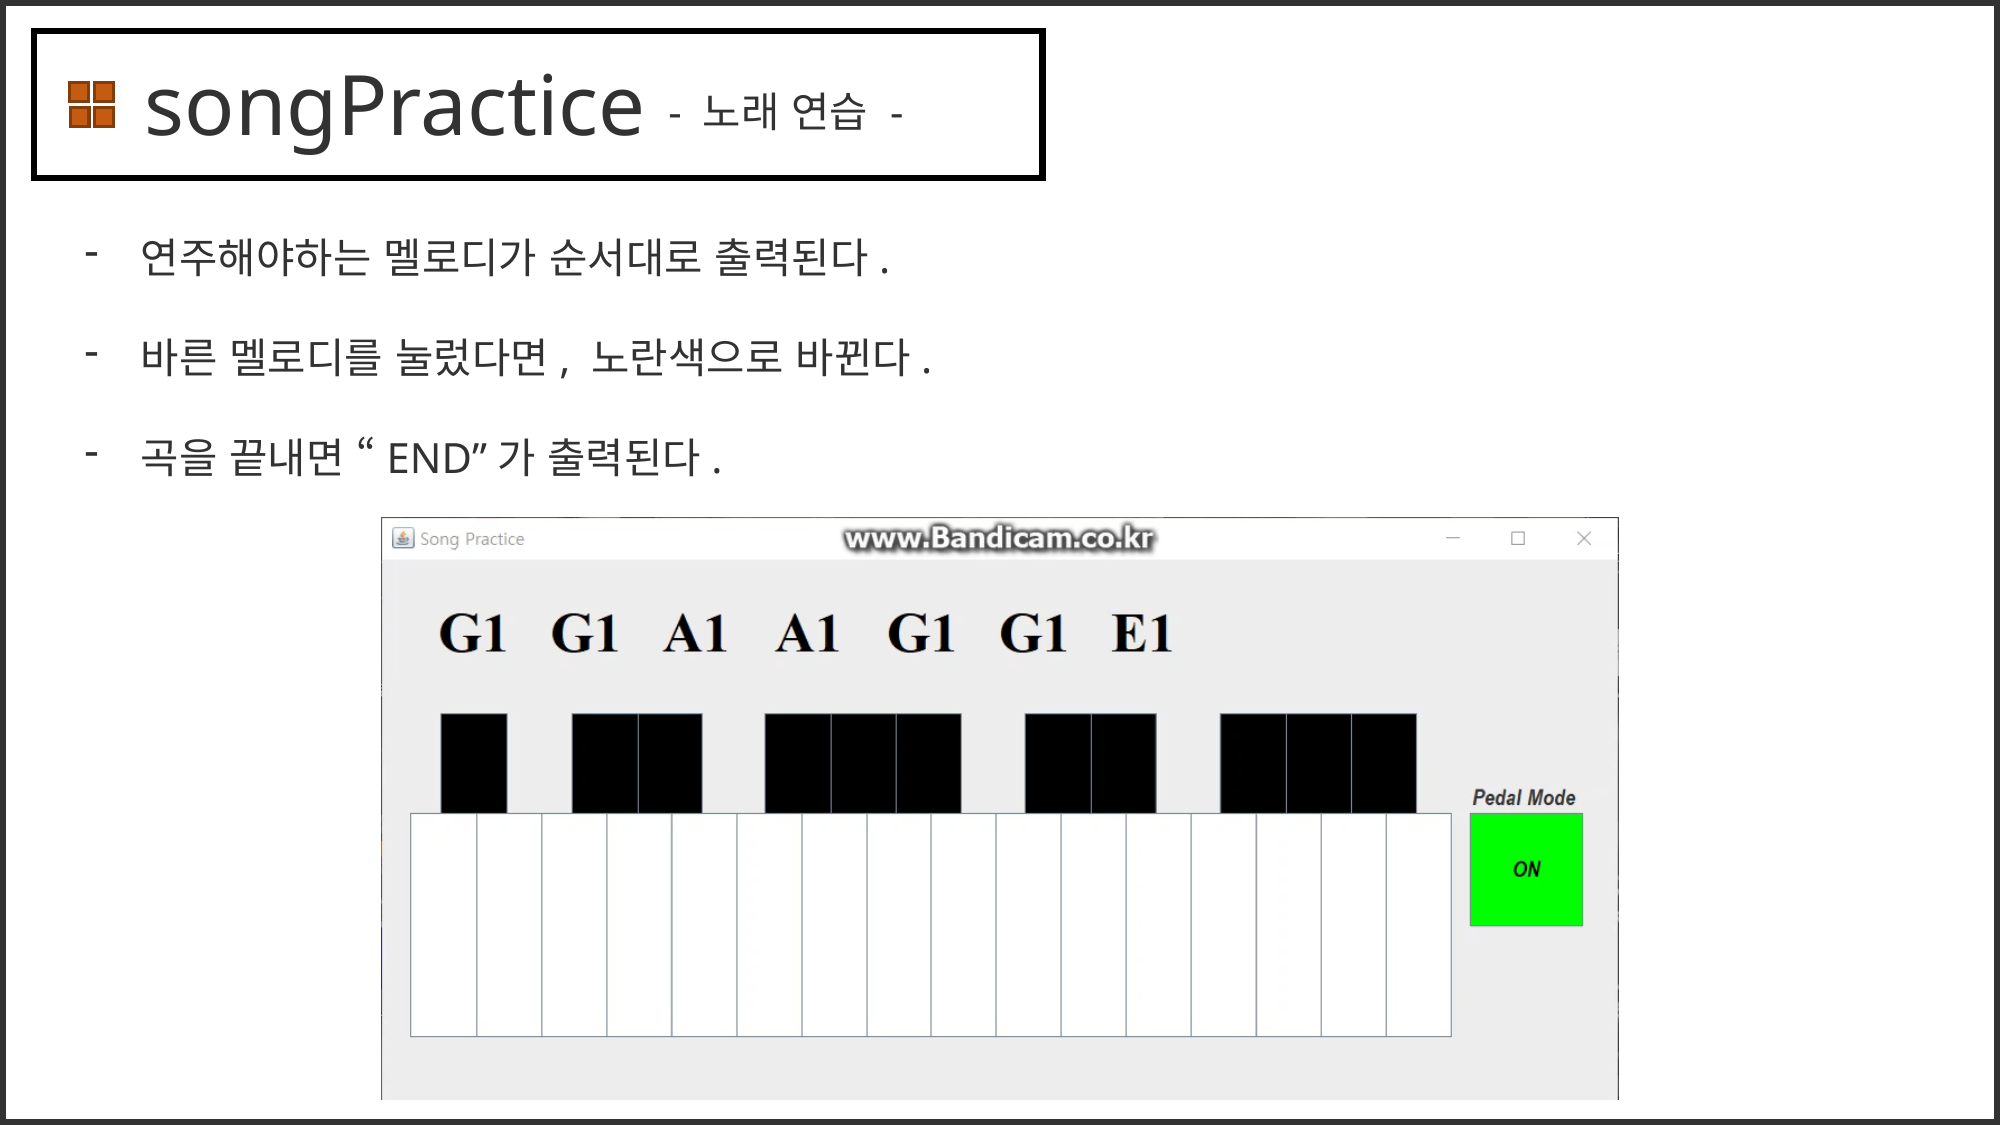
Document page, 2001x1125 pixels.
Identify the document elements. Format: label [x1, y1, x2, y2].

text_box [380, 516, 1619, 1100]
text_box [0, 0, 2000, 1125]
text_box [69, 82, 114, 127]
